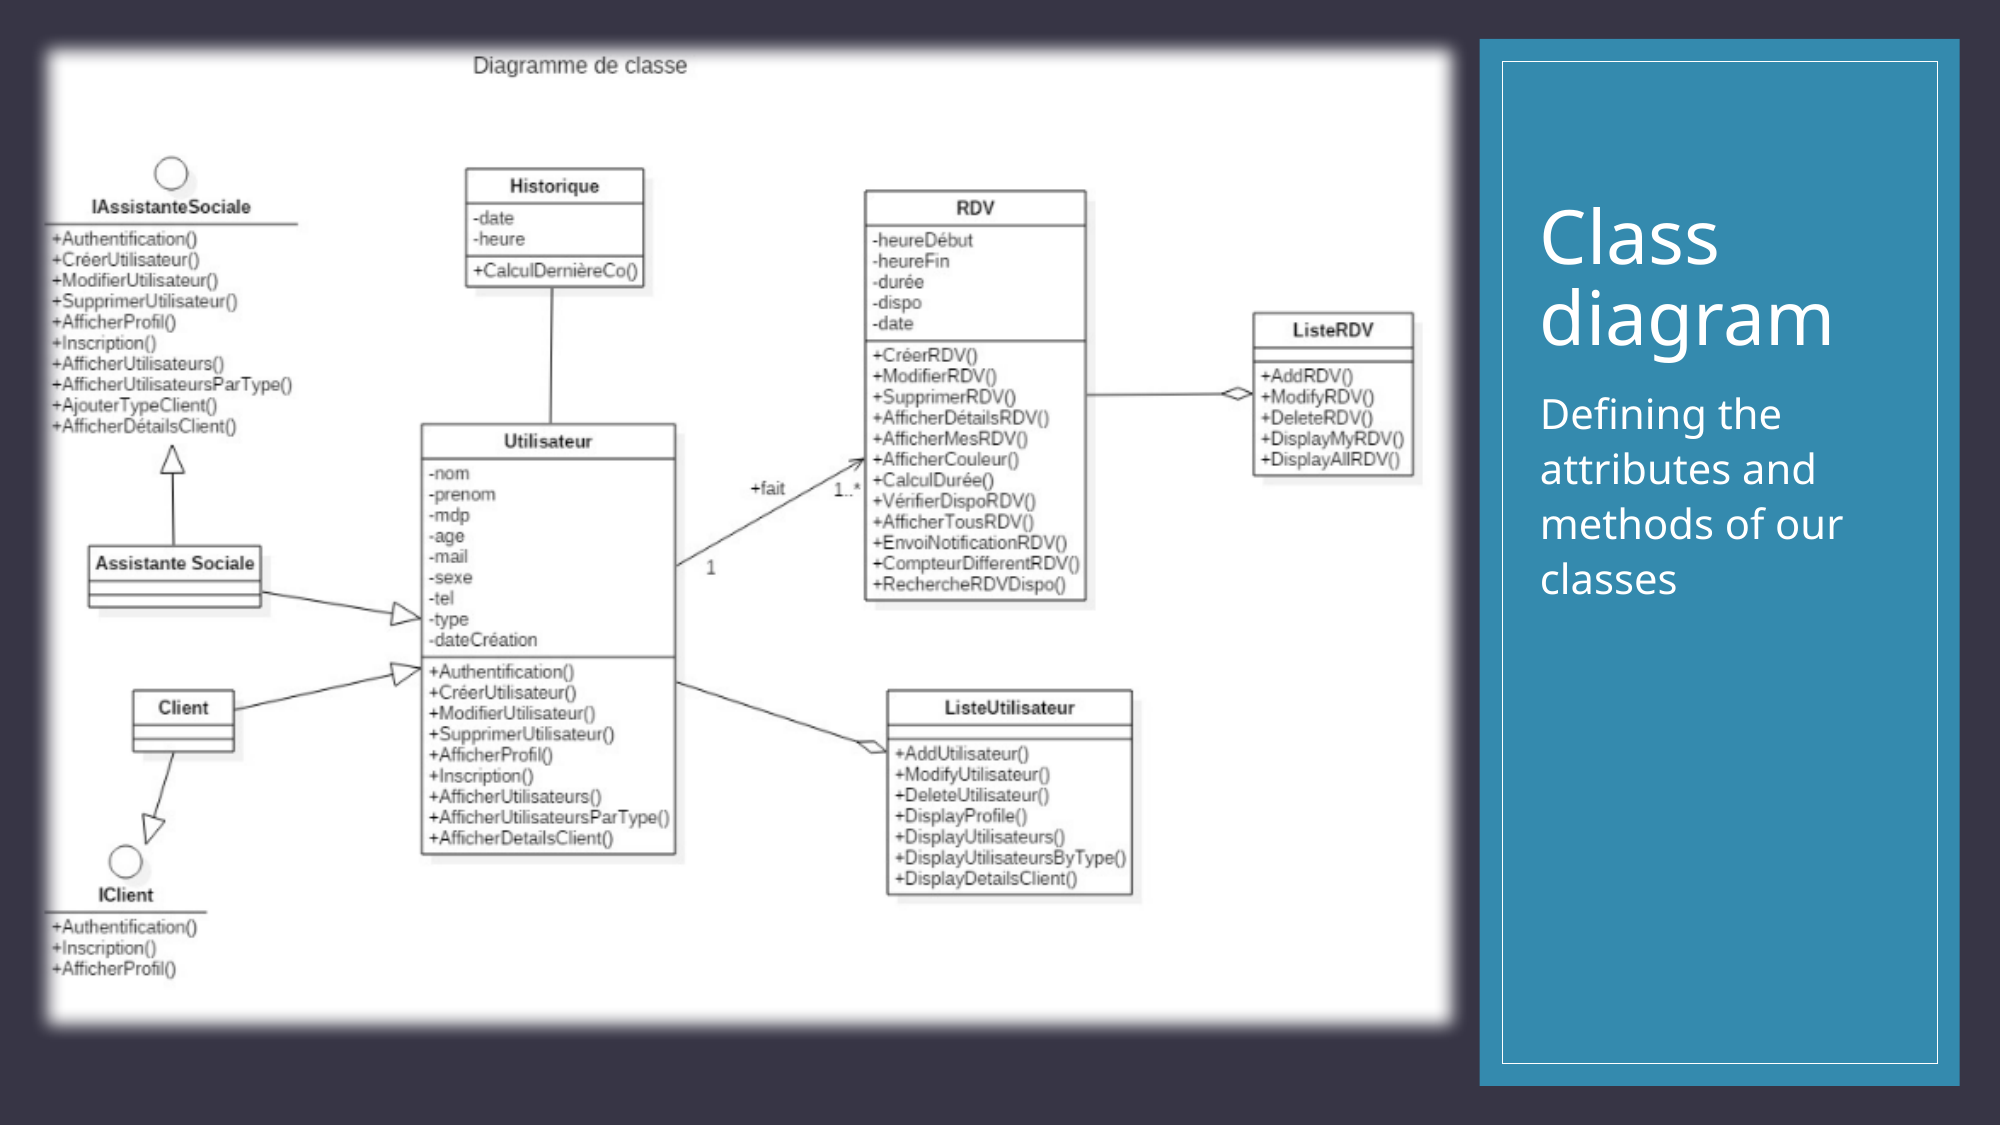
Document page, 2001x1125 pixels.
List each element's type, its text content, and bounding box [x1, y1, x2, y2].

list Defining the attributes and methods of our classes [1524, 375, 1924, 950]
title Class diagram [1524, 99, 1924, 370]
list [31, 33, 1469, 1041]
